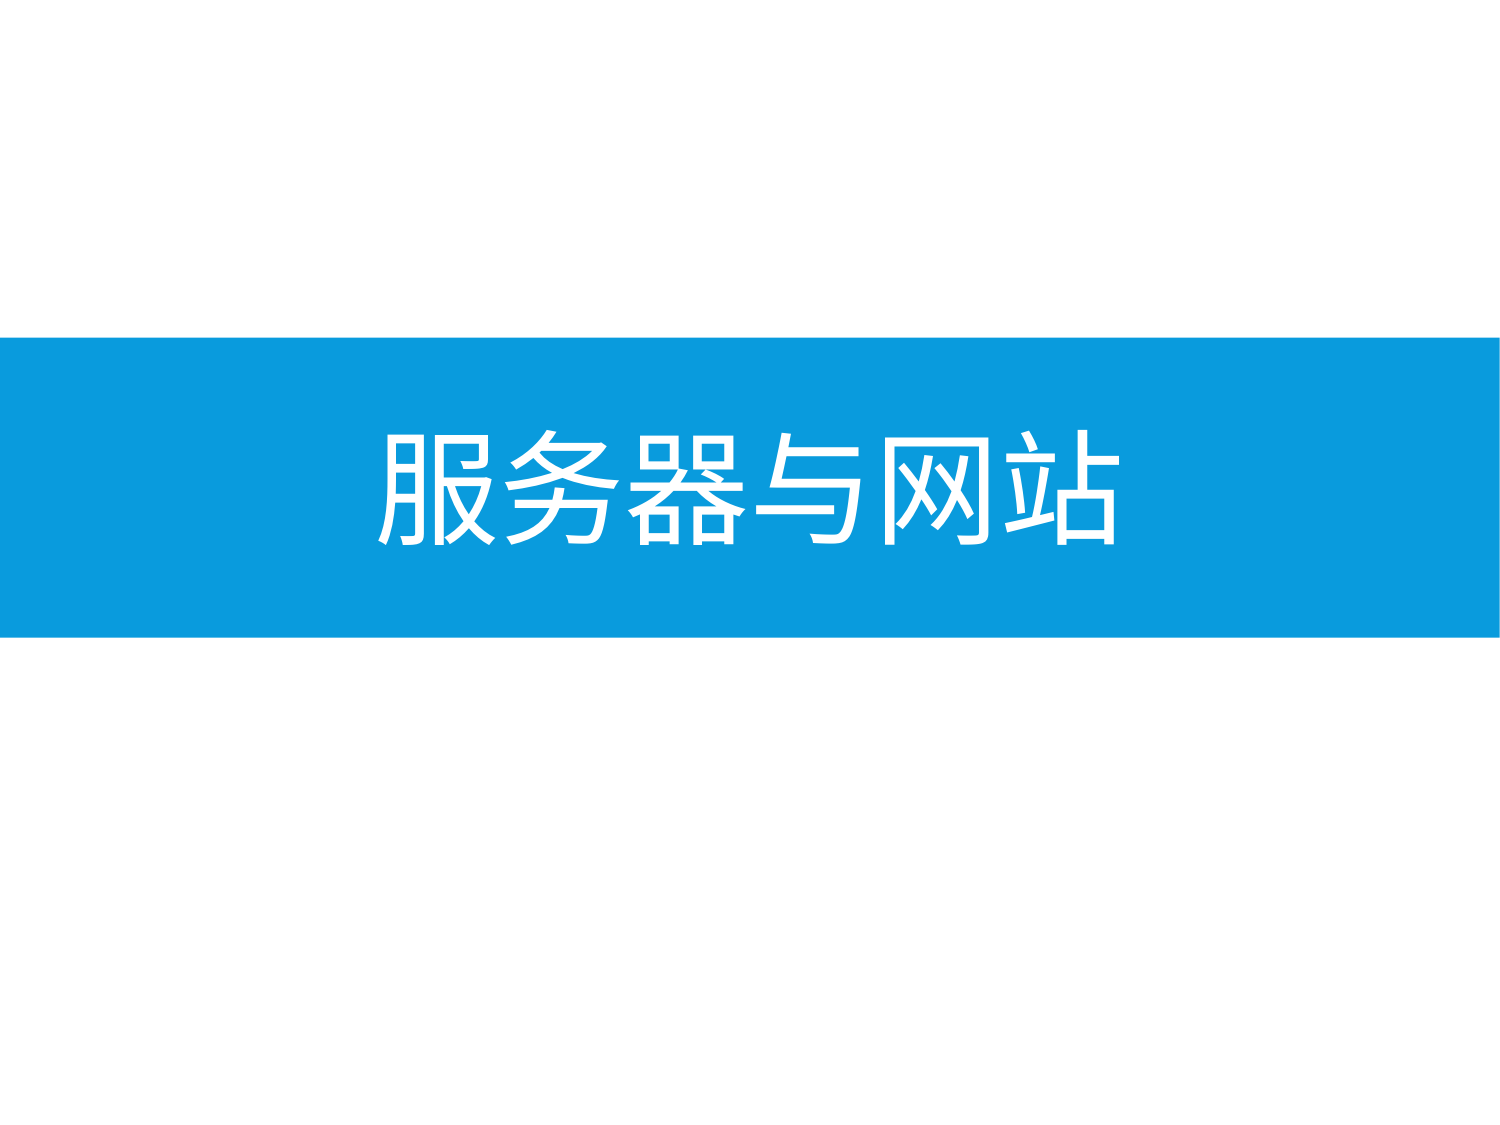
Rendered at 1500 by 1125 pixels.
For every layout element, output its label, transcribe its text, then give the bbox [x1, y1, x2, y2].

title 服务器与网站 [102, 362, 1397, 638]
